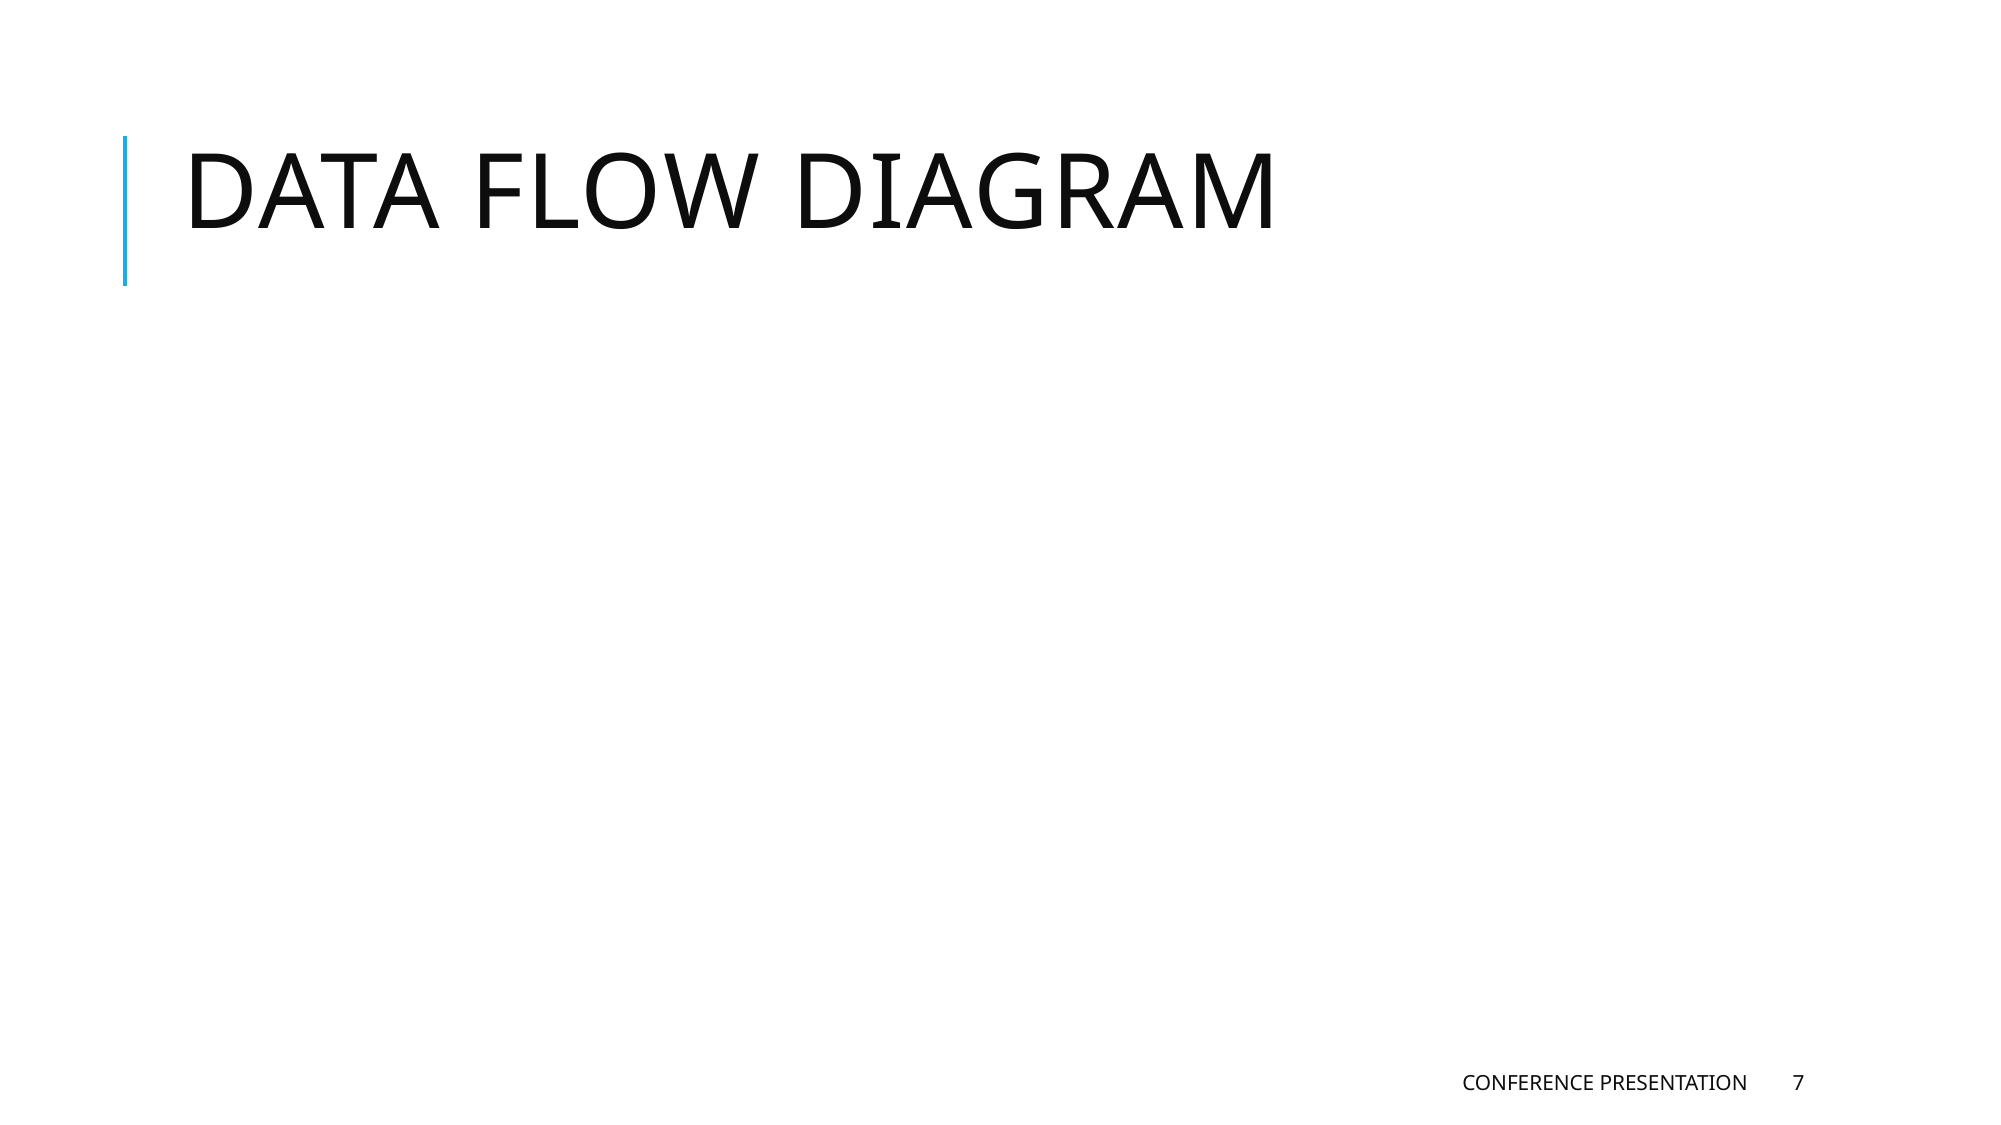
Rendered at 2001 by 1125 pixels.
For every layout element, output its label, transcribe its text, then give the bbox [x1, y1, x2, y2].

title Data flow diagram [168, 93, 1763, 305]
slide_number 7 [1777, 1061, 1938, 1107]
footer Conference presentation [794, 1061, 1763, 1107]
